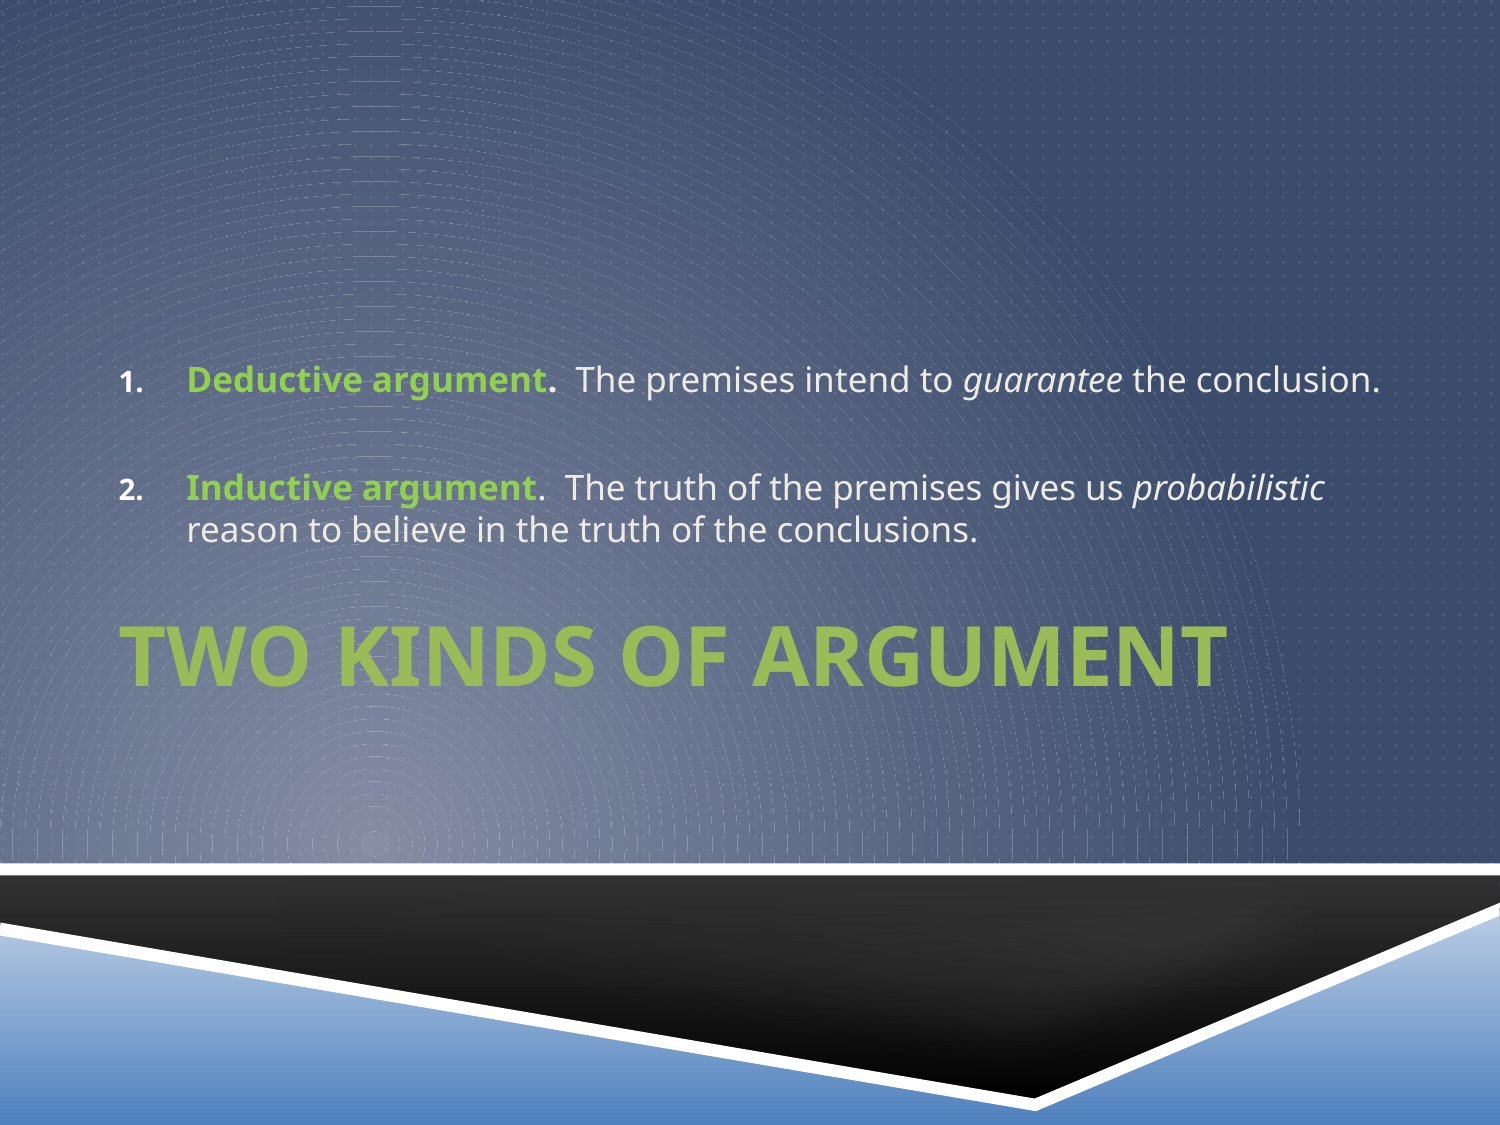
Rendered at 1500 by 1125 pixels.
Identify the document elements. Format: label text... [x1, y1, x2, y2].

title Two Kinds of Argument [118, 597, 1394, 820]
list Deductive argument. The premises intend to guarantee the conclusion. Inductive argument. The truth of the premises gives us probabilistic reason to believe in the truth of the conclusions. [118, 350, 1394, 597]
